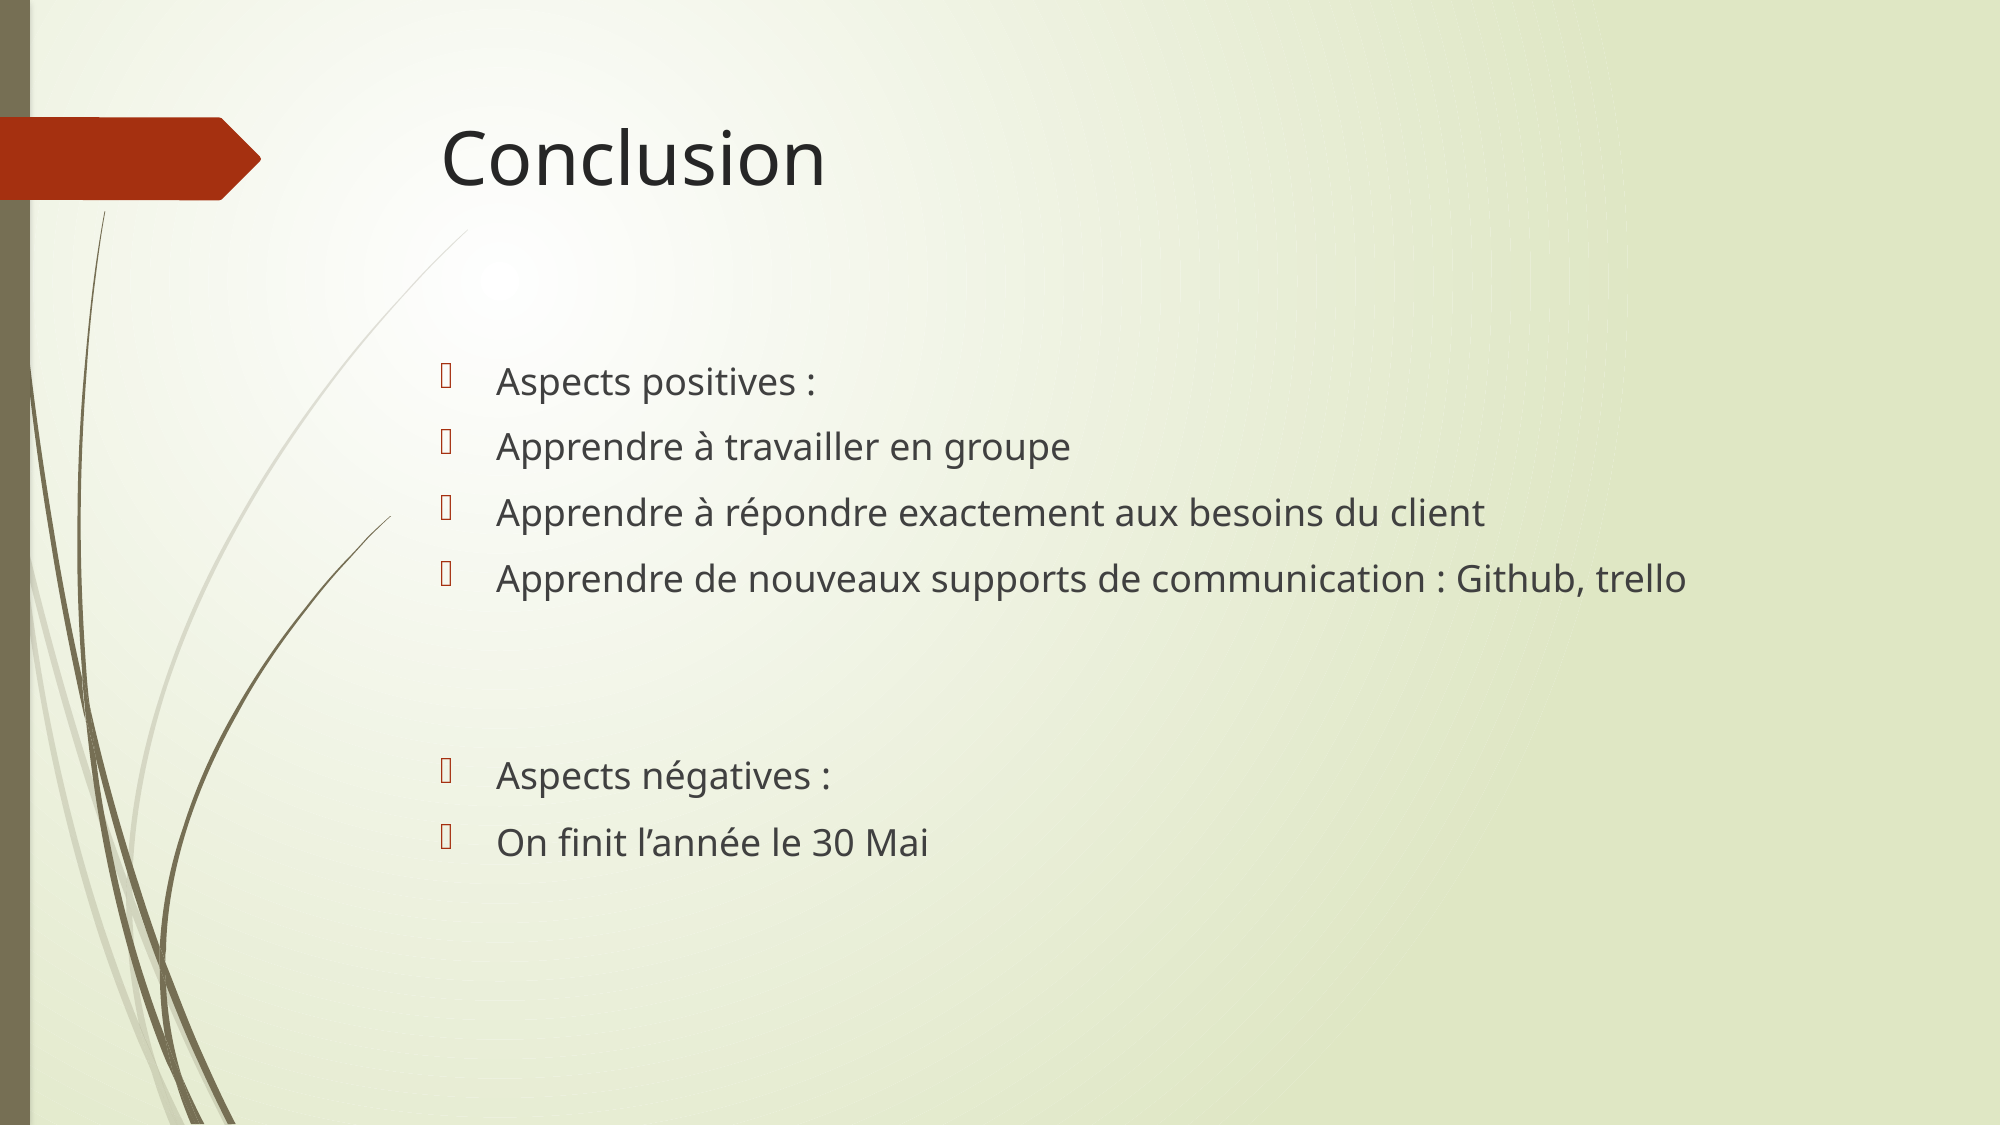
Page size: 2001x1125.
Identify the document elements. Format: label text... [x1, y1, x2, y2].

title Conclusion [425, 102, 1888, 313]
list Aspects positives : Apprendre à travailler en groupe Apprendre à répondre exactement aux besoins du client Apprendre de nouveaux supports de communication : Github, trello Aspects négatives : On finit l’année le 30 Mai [424, 350, 1888, 970]
